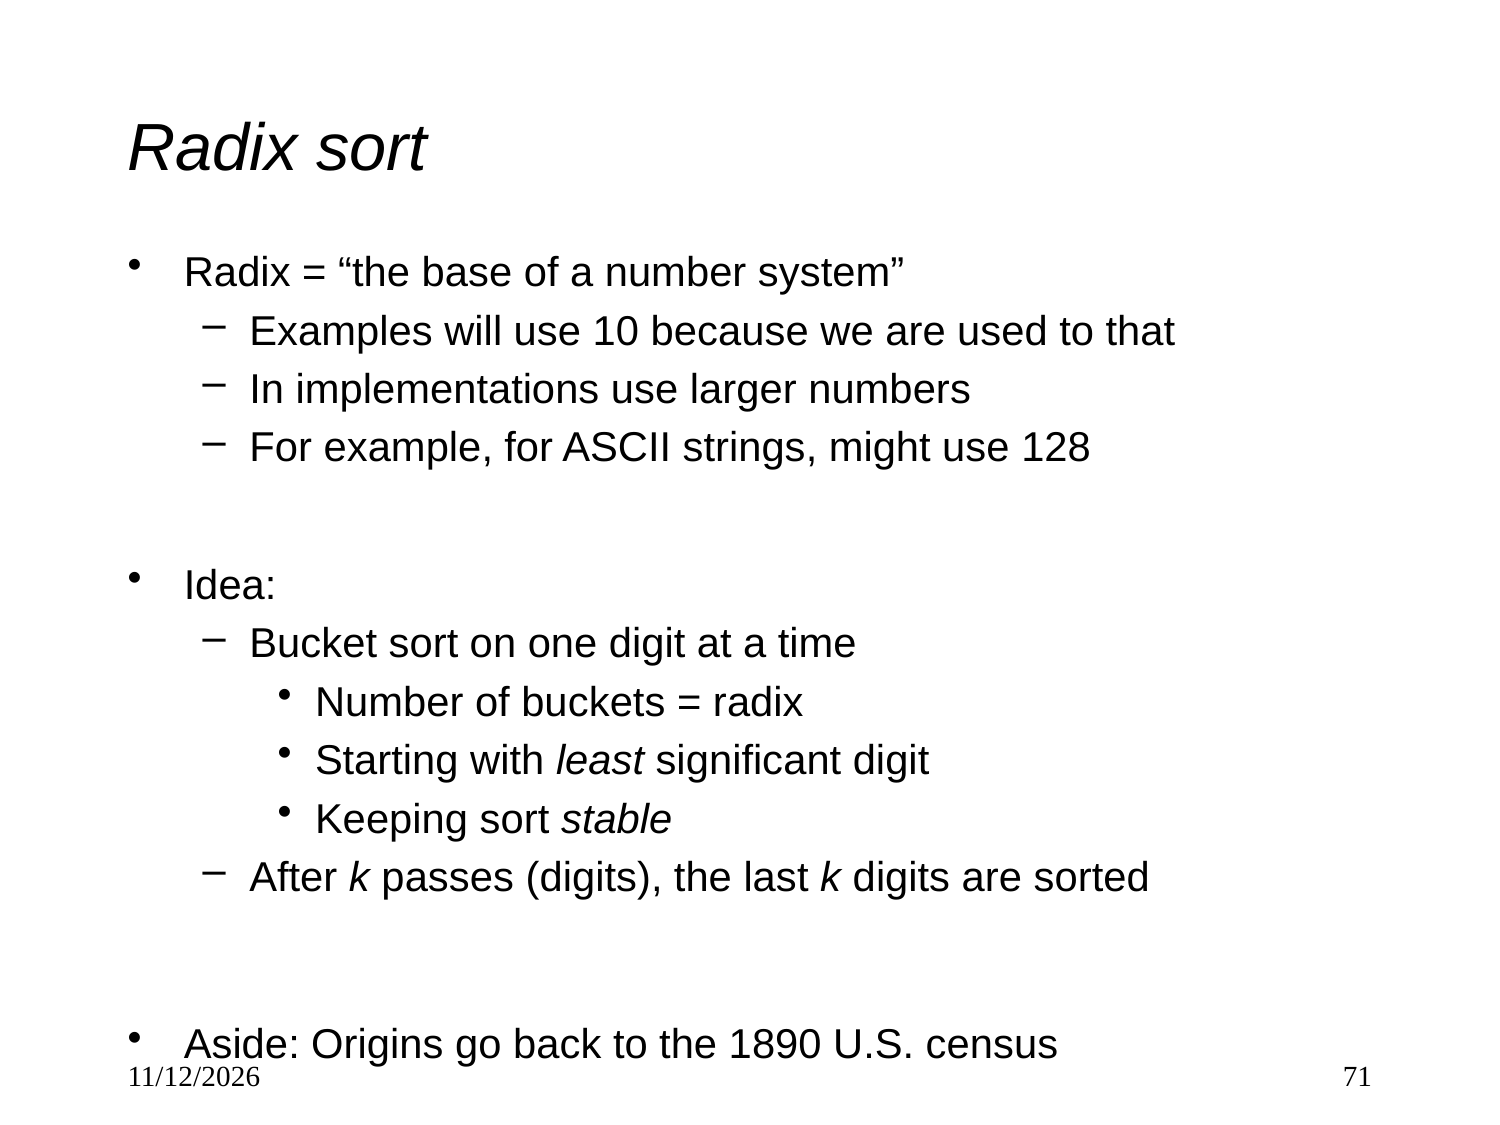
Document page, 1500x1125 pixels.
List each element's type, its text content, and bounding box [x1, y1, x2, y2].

list Radix = “the base of a number system” Examples will use 10 because we are used to that In implementations use larger numbers For example, for ASCII strings, might use 128 Idea: Bucket sort on one digit at a time Number of buckets = radix Starting with least significant digit Keeping sort stable After k passes (digits), the last k digits are sorted Aside: Origins go back to the 1890 U.S. census [112, 237, 1388, 1026]
title Radix sort [112, 49, 1388, 237]
slide_number 71 [1074, 1049, 1388, 1125]
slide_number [112, 1049, 426, 1125]
